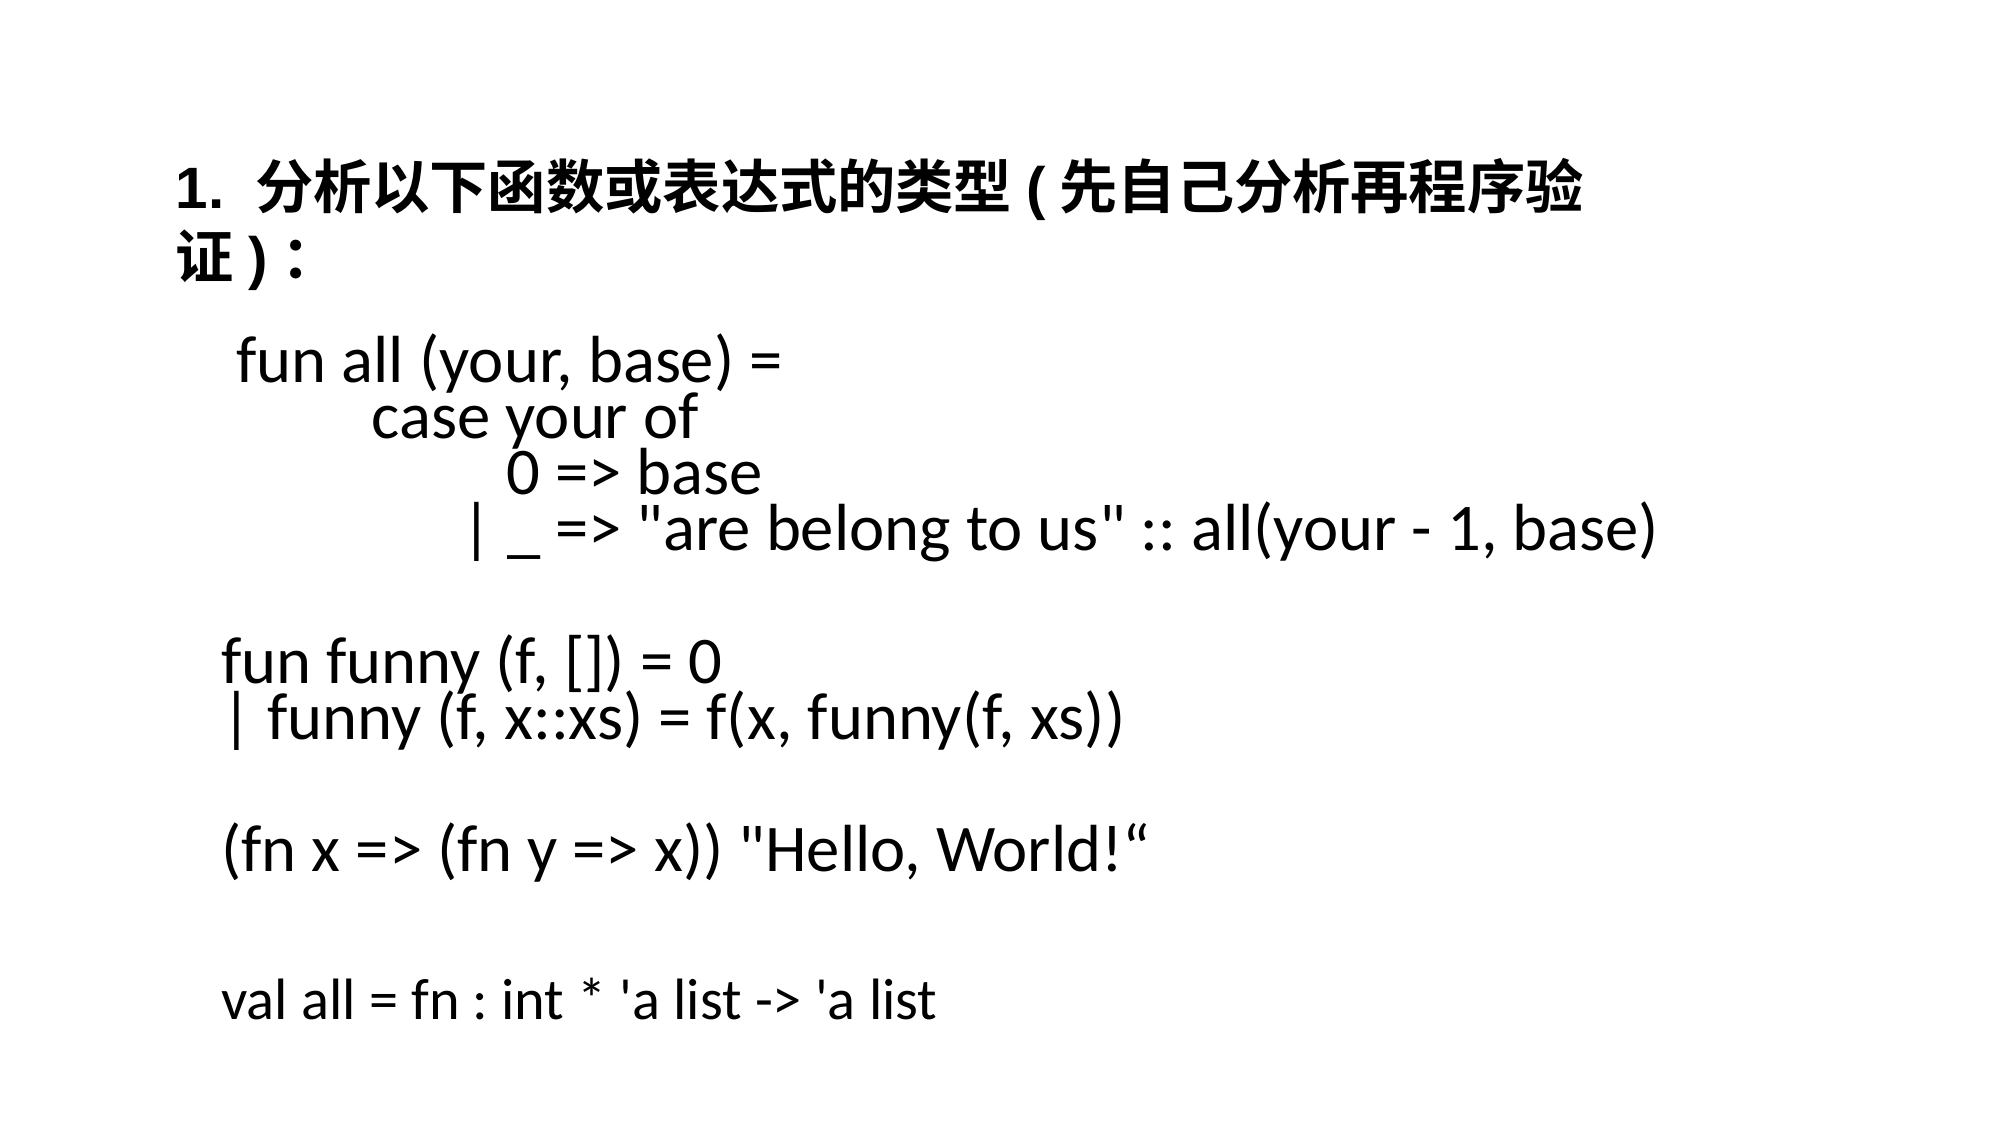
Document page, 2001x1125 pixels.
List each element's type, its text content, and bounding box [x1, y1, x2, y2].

text_box 1. 分析以下函数或表达式的类型(先自己分析再程序验证)： [161, 142, 1738, 298]
list fun all (your, base) = case your of 0 => base | _ => "are belong to us" :: all(your - 1, base) fun funny (f, []) = 0 | funny (f, x::xs) = f(x, funny(f, xs)) (fn x => (fn y => x)) "Hello, World!“ val all = fn : int * 'a list -> 'a list [206, 283, 1784, 783]
